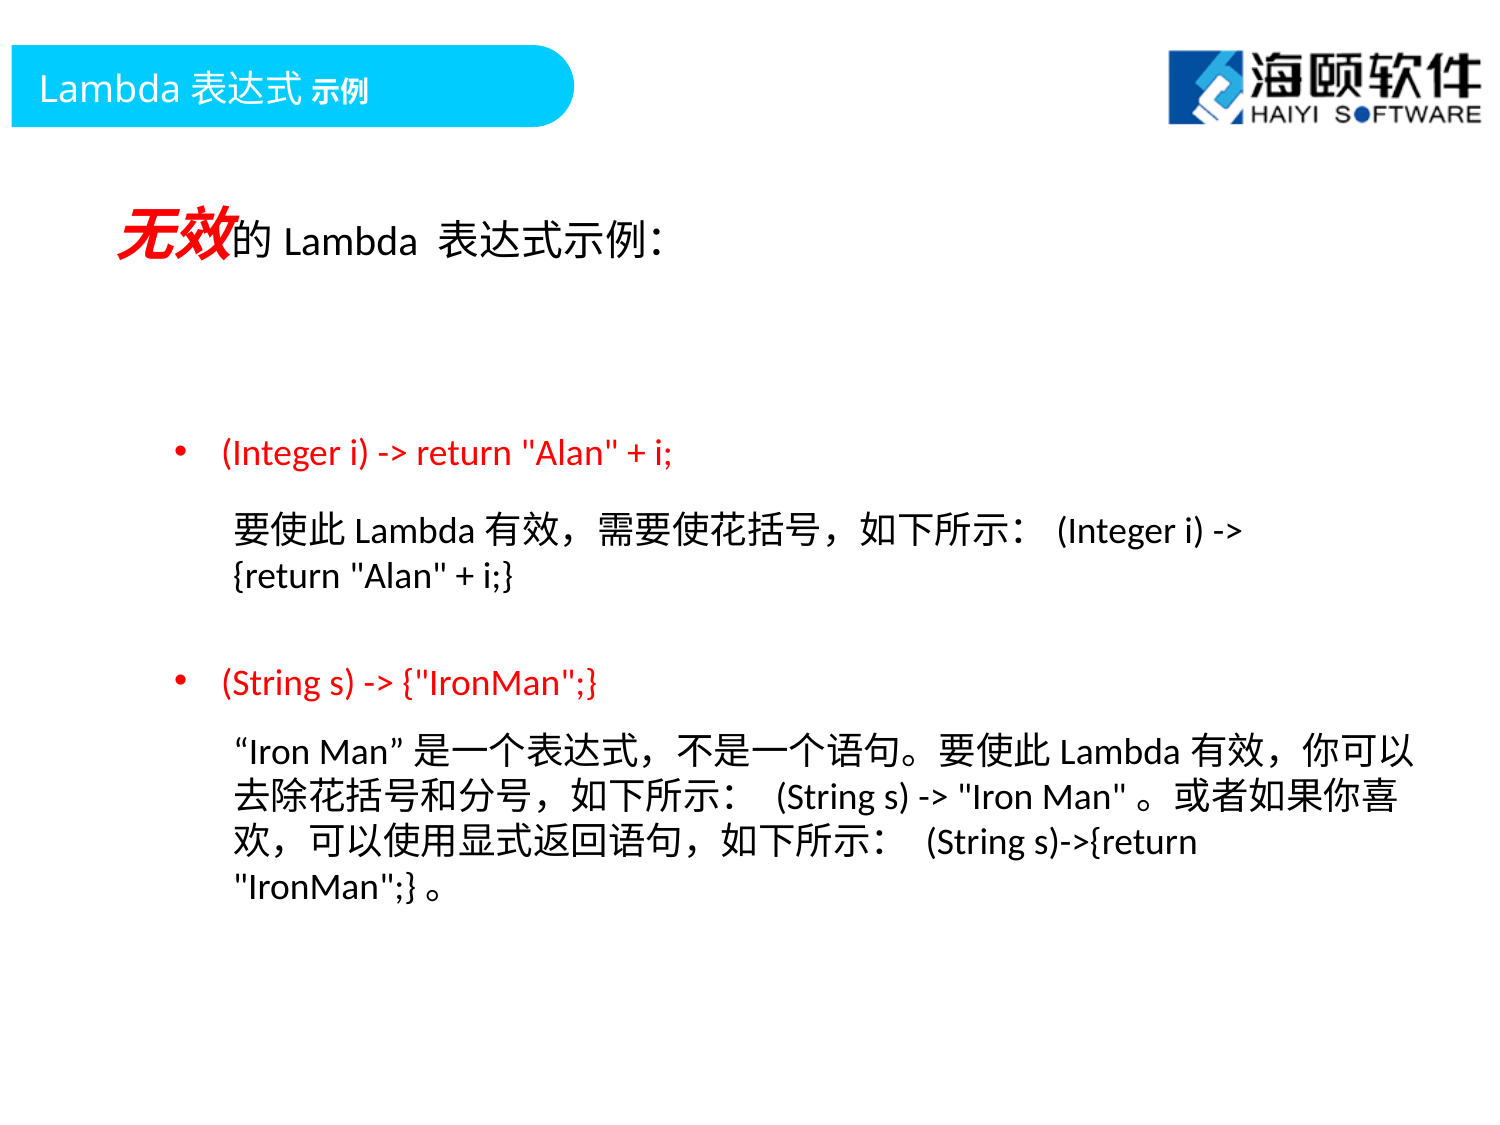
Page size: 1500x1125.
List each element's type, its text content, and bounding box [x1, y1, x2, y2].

title Lambda表达式 示例 [23, 21, 699, 153]
text_box 要使此Lambda有效，需要使花括号，如下所示：(Integer i) -> {return "Alan" + i;} [218, 498, 1317, 604]
text_box (Integer i) -> return "Alan" + i; [159, 420, 910, 481]
picture [1167, 46, 1489, 129]
text_box (String s) -> {"IronMan";} [159, 650, 1459, 710]
text_box 无效的Lambda 表达式示例： [100, 154, 1214, 275]
text_box “Iron Man”是一个表达式，不是一个语句。要使此Lambda有效，你可以去除花括号和分号，如下所示： (String s) -> "Iron Man"。或者如果你喜欢，可以使用显式返回语句，如下所示： (String s)->{return "IronMan";}。 [218, 719, 1448, 960]
